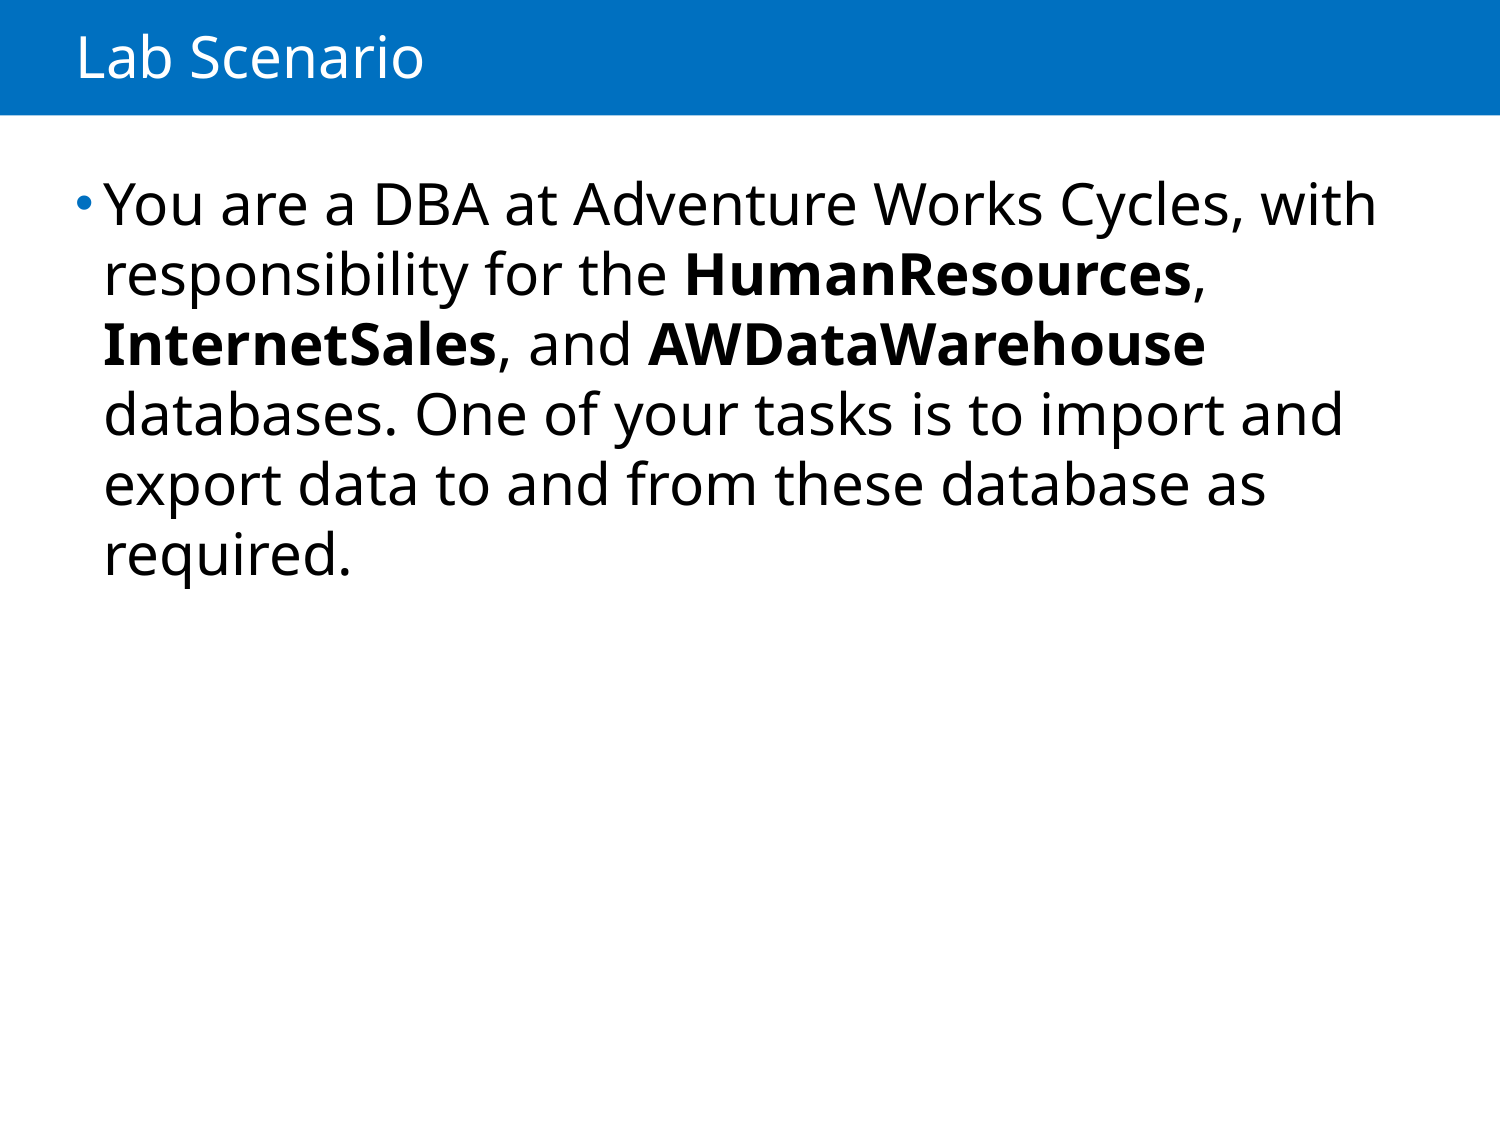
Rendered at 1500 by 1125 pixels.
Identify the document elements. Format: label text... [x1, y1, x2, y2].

list You are a DBA at Adventure Works Cycles, with responsibility for the HumanResources, InternetSales, and AWDataWarehouse databases. One of your tasks is to import and export data to and from these database as required. [74, 167, 1408, 1013]
title Lab Scenario [75, 0, 1351, 122]
